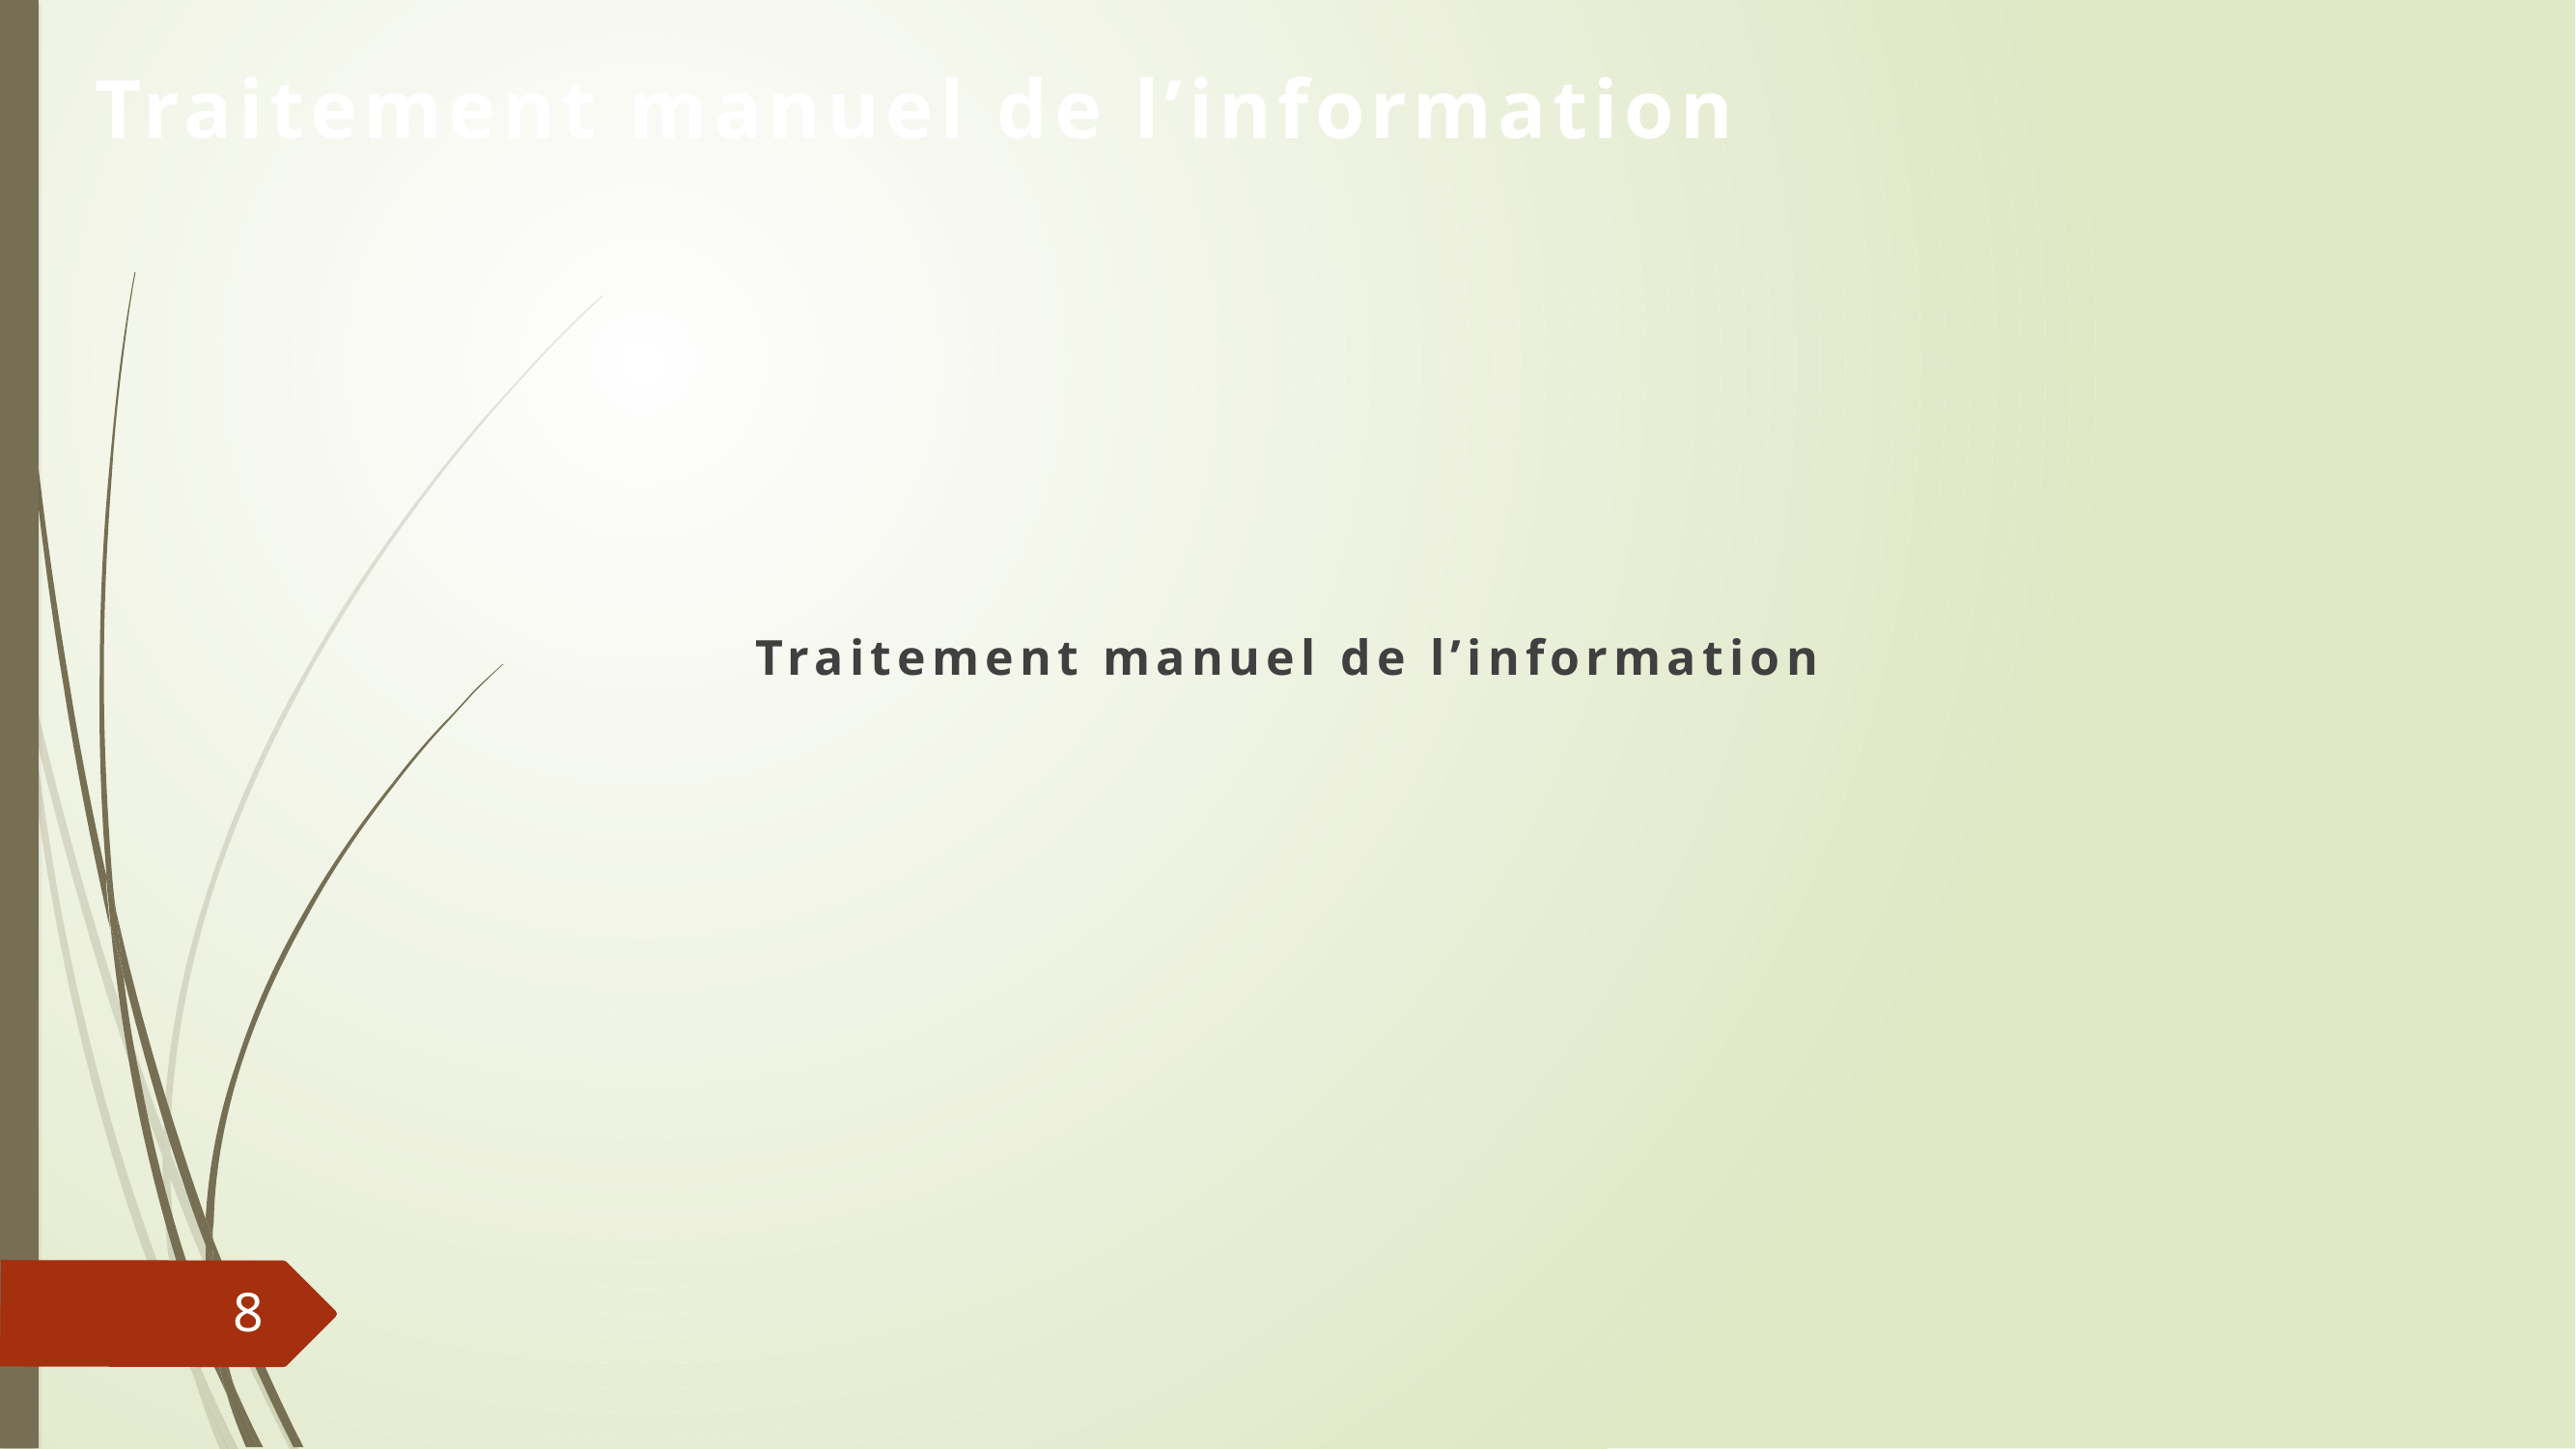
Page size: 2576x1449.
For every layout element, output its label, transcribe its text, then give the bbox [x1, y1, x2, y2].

list Traitement manuel de l’information [438, 530, 2137, 782]
list Traitement manuel de l’information [33, 51, 2542, 165]
